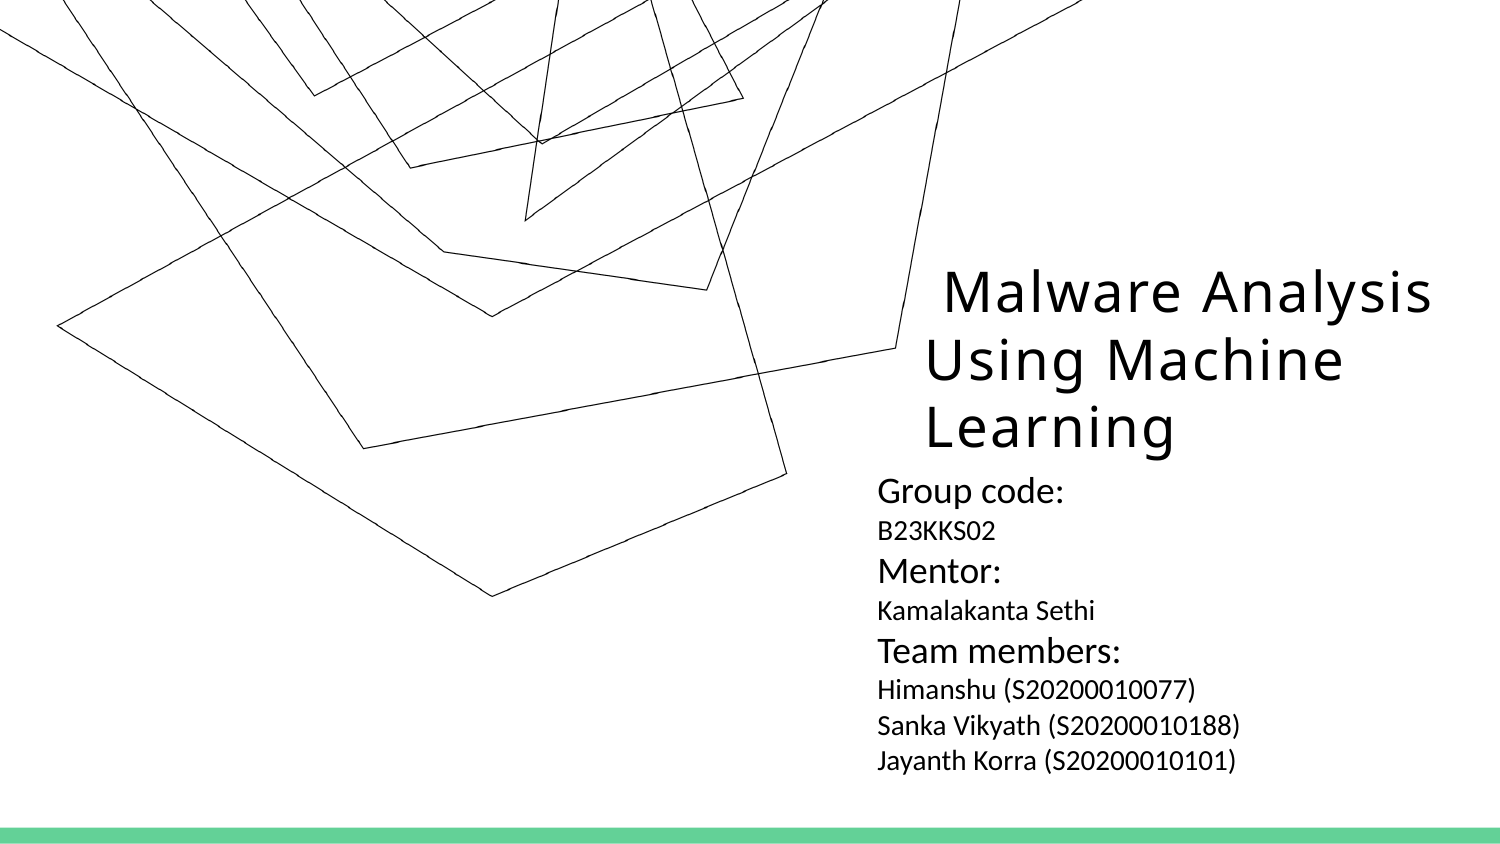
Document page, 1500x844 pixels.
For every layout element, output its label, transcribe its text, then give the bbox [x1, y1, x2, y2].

title Malware Analysis Using Machine Learning [924, 234, 1500, 459]
picture [0, 0, 1168, 622]
text_box Group code: B23KKS02 Mentor: Kamalakanta Sethi Team members: Himanshu (S20200010077) Sanka Vikyath (S20200010188) Jayanth Korra (S20200010101) [862, 458, 1448, 784]
